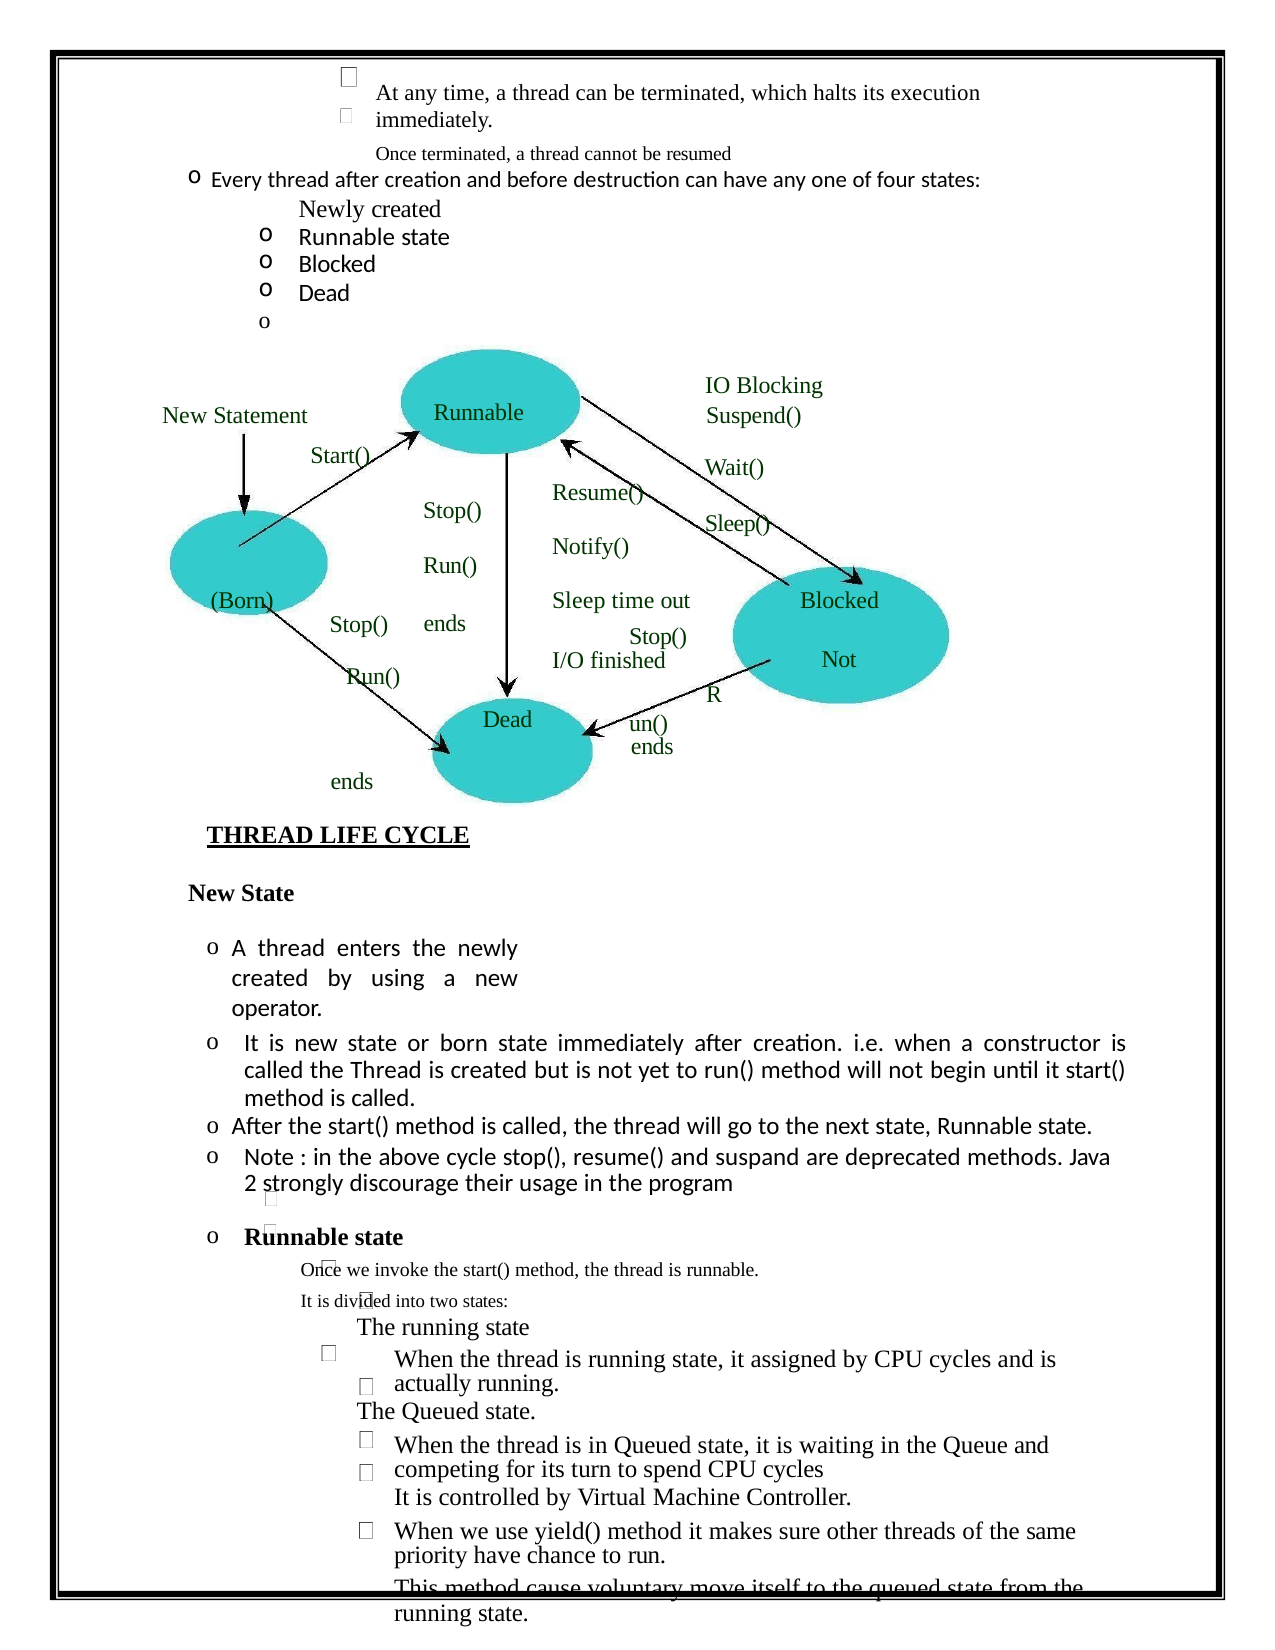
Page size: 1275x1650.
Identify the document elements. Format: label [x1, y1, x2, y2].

text_box [49, 49, 1226, 1601]
text_box [185, 1610, 1127, 1627]
